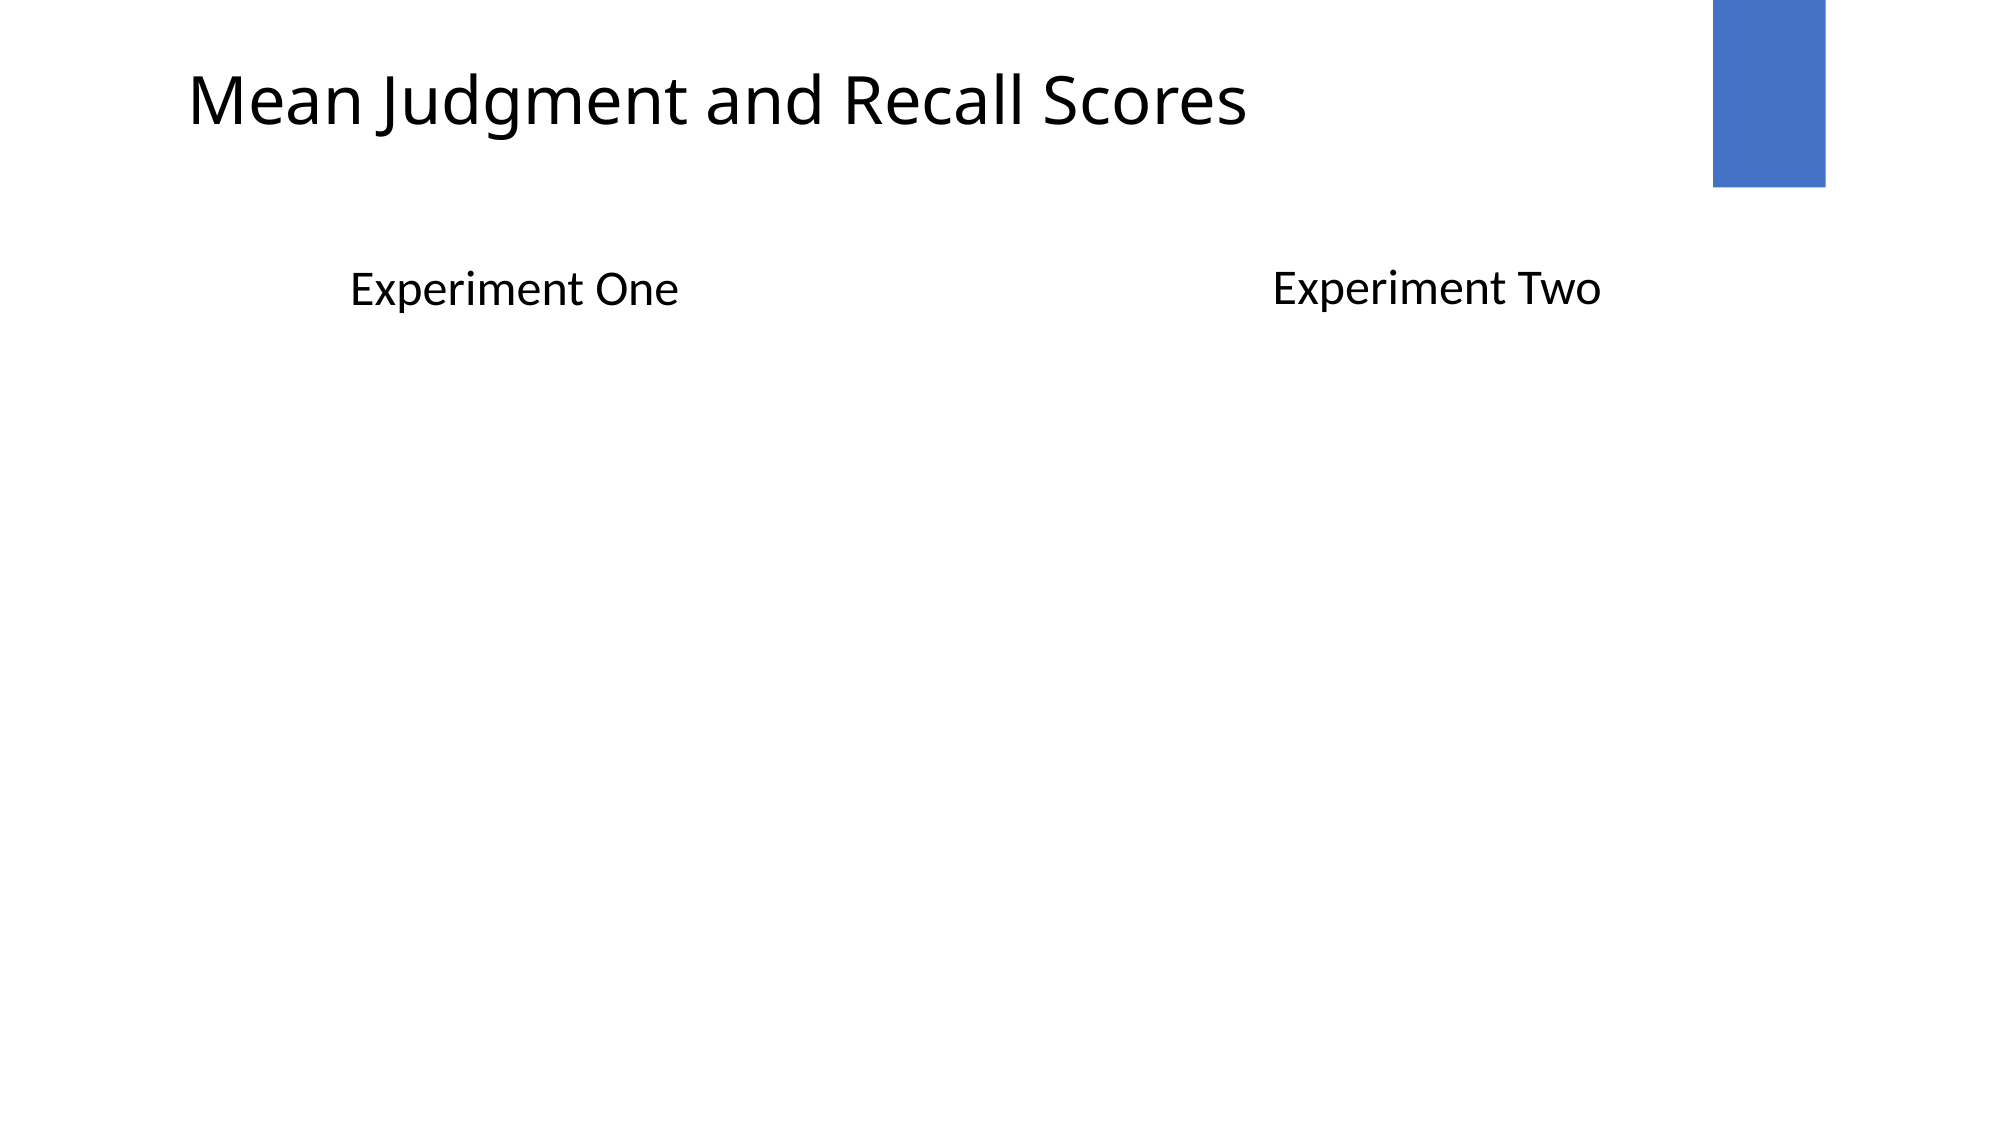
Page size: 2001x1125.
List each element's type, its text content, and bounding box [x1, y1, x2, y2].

title Mean Judgment and Recall Scores [0, 39, 1438, 156]
text_box Experiment One [172, 248, 858, 323]
text_box Experiment Two [1094, 247, 1780, 323]
